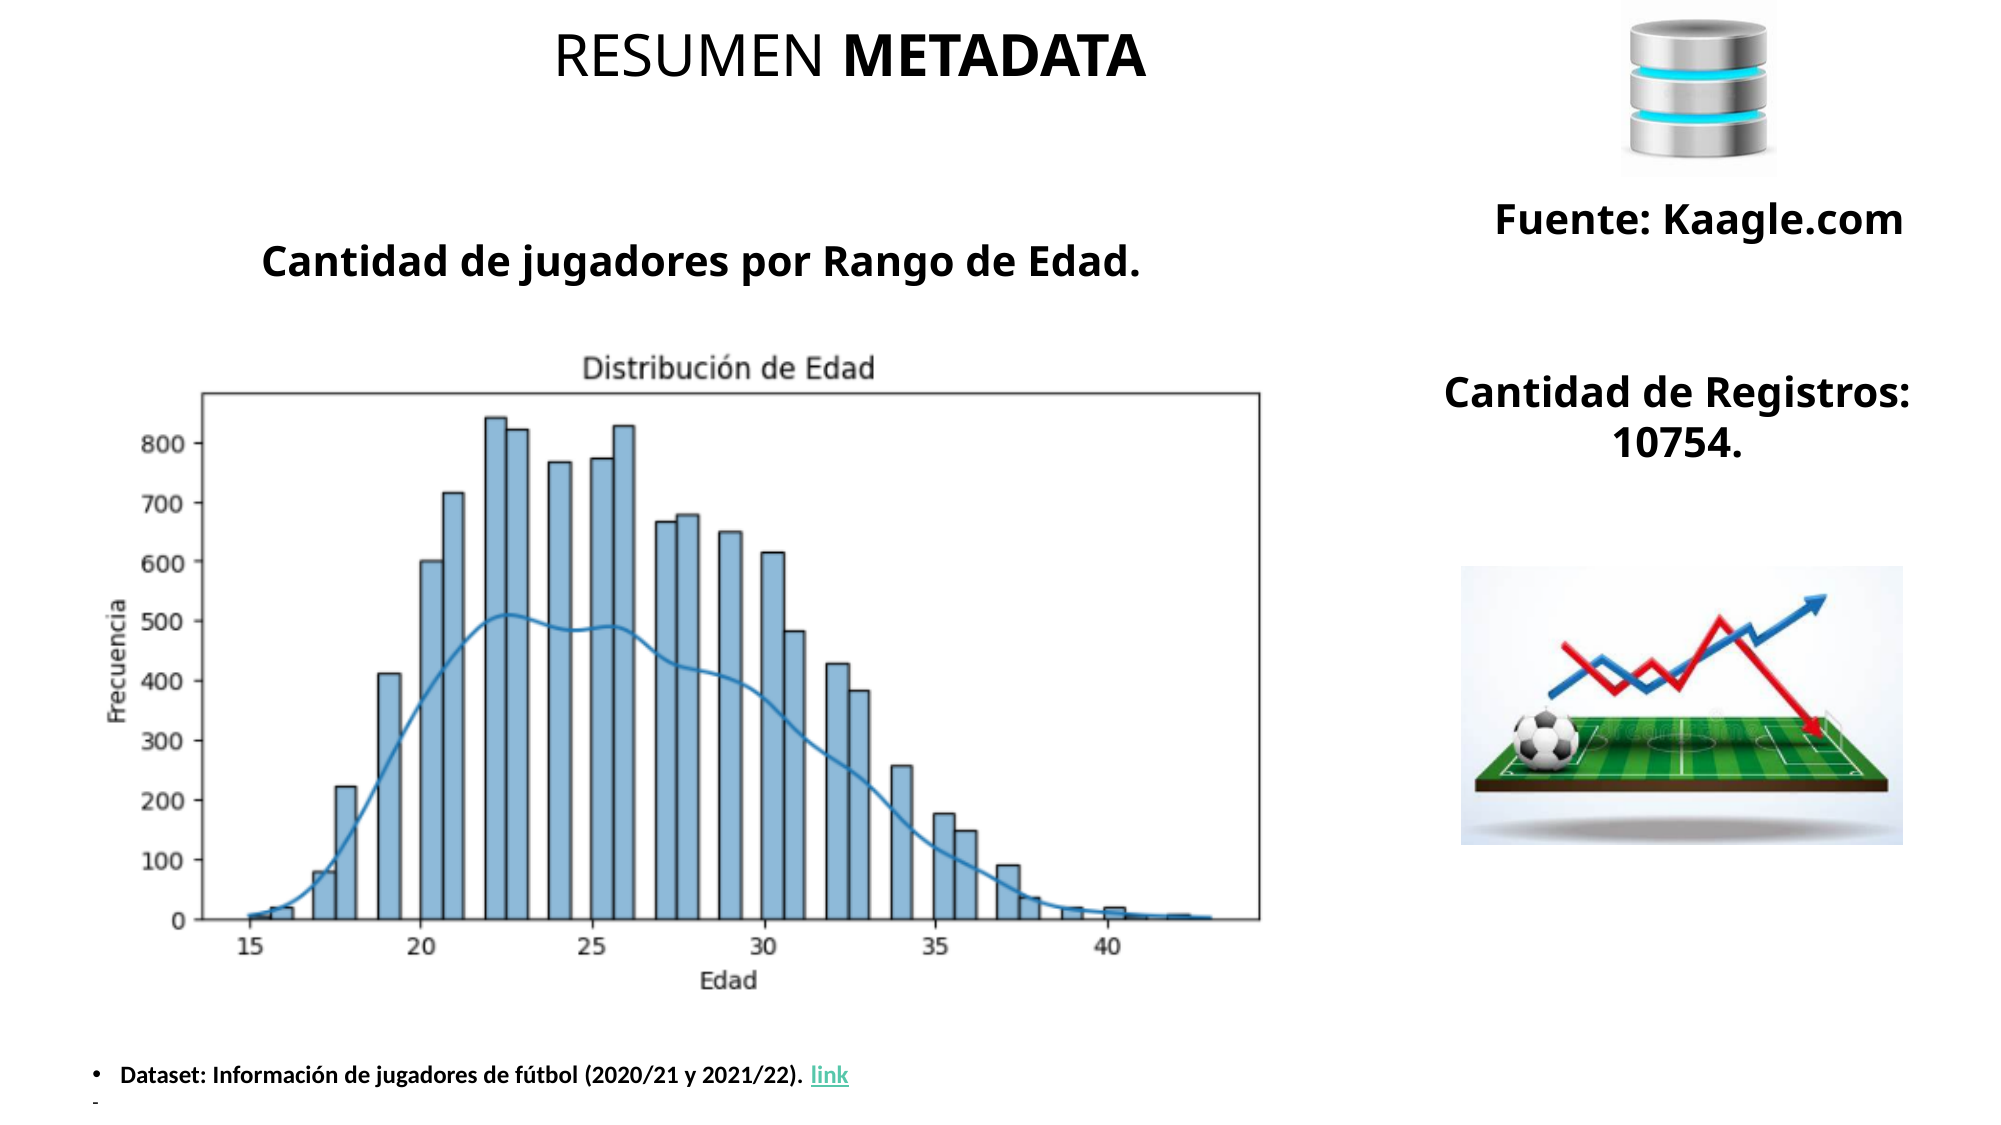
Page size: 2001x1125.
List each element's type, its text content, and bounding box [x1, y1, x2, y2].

text_box Cantidad de jugadores por Rango de Edad. [240, 235, 1163, 286]
text_box Fuente: Kaagle.com [1414, 193, 1984, 244]
picture [1621, 0, 1778, 177]
text_box Dataset: Información de jugadores de fútbol (2020/21 y 2021/22). link - [77, 1043, 1839, 1125]
text_box Cantidad de Registros: 10754. [1398, 366, 1962, 467]
picture [77, 339, 1394, 1028]
picture [1461, 565, 1903, 845]
text_box RESUMEN METADATA [389, 31, 1311, 88]
